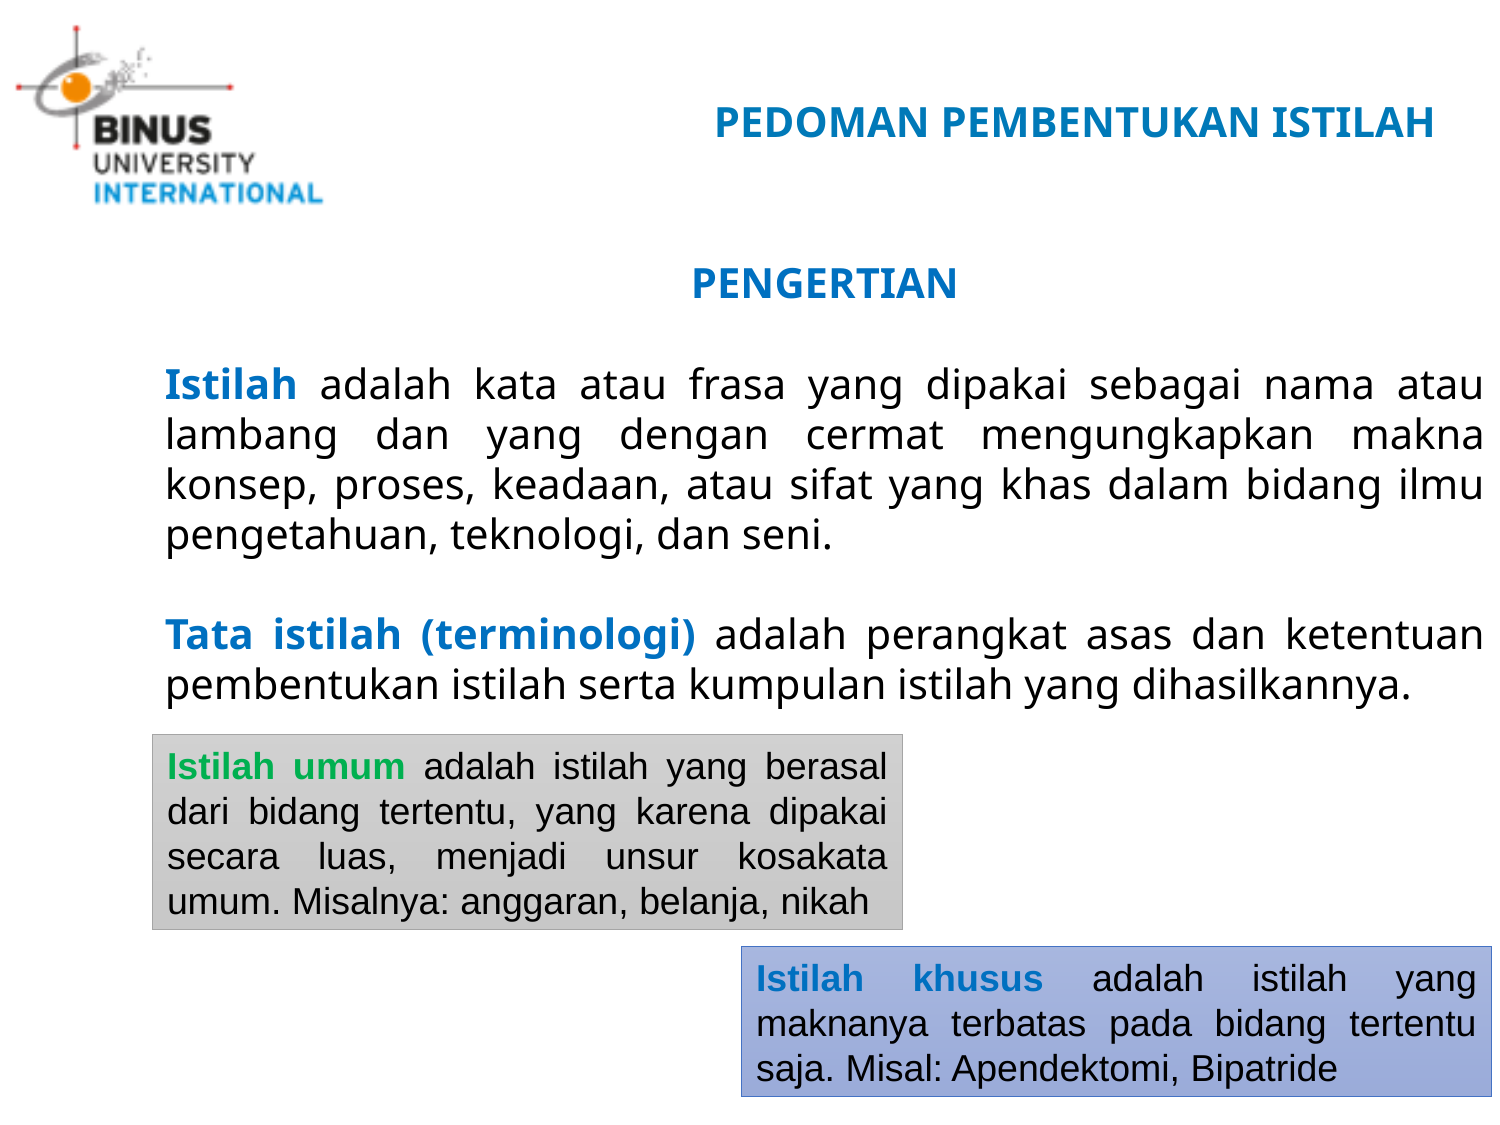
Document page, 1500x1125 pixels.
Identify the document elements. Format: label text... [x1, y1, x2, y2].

text_box Istilah umum adalah istilah yang berasal dari bidang tertentu, yang karena dipakai secara luas, menjadi unsur kosakata umum. Misalnya: anggaran, belanja, nikah [152, 734, 903, 930]
title PEDOMAN PEMBENTUKAN ISTILAH [675, 75, 1475, 173]
text_box PENGERTIAN Istilah adalah kata atau frasa yang dipakai sebagai nama atau lambang dan yang dengan cermat mengungkapkan makna konsep, proses, keadaan, atau sifat yang khas dalam bidang ilmu pengetahuan, teknologi, dan seni. Tata istilah (terminologi) adalah perangkat asas dan ketentuan pembentukan istilah serta kumpulan istilah yang dihasilkannya. [149, 249, 1500, 715]
picture [12, 0, 363, 230]
text_box Istilah khusus adalah istilah yang maknanya terbatas pada bidang tertentu saja. Misal: Apendektomi, Bipatride [741, 946, 1492, 1097]
